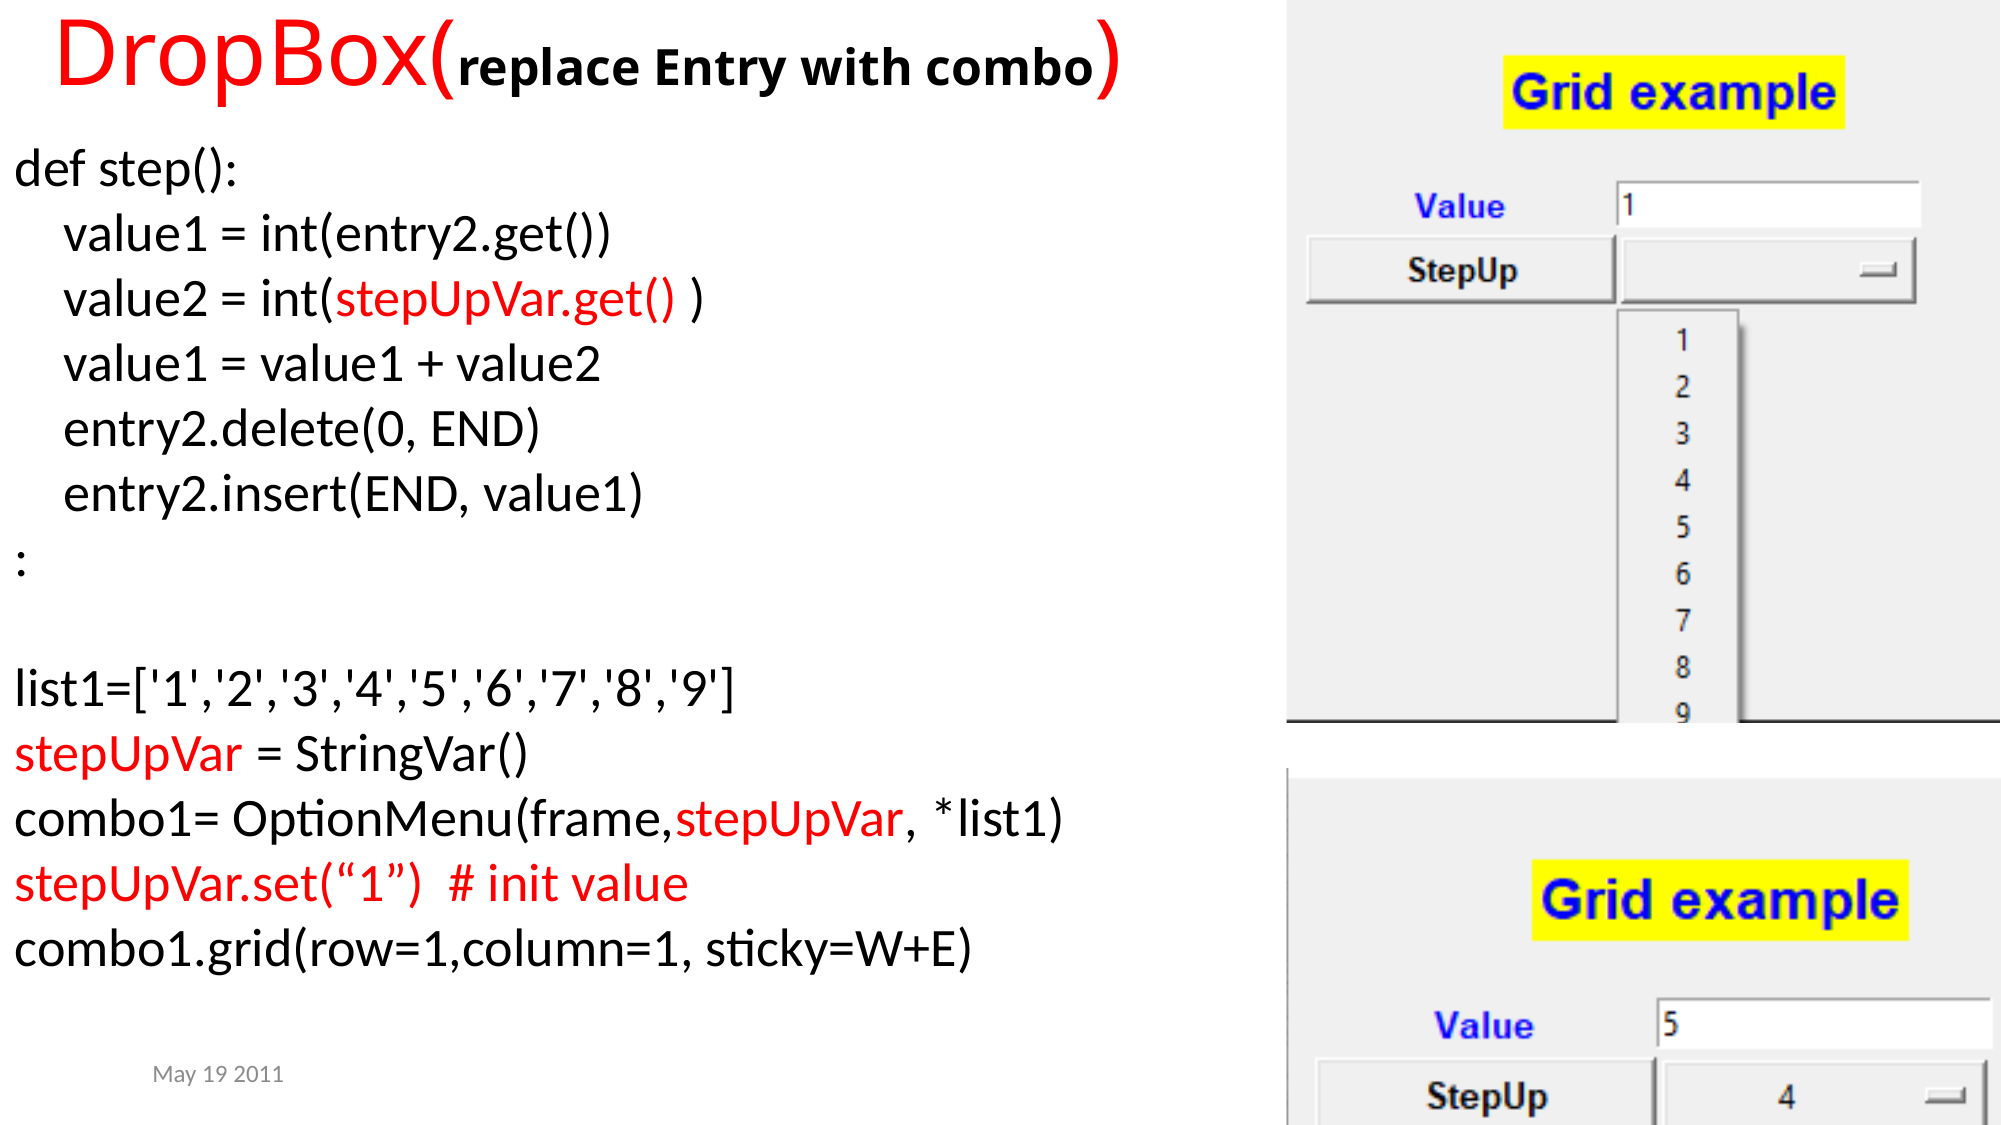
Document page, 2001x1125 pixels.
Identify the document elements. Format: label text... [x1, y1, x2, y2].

title DropBox(replace Entry with combo) [37, 0, 1286, 165]
picture [1286, 0, 2000, 723]
picture [1286, 768, 2001, 1125]
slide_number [137, 1042, 588, 1103]
text_box def step(): value1 = int(entry2.get()) value2 = int(stepUpVar.get() ) value1 = value1 + value2 entry2.delete(0, END) entry2.insert(END, value1) : list1=['1','2','3','4','5','6','7','8','9'] stepUpVar = StringVar() combo1= OptionMenu(frame,stepUpVar, *list1) stepUpVar.set(“1”) # init value combo1.grid(row=1,column=1, sticky=W+E) [0, 125, 1140, 985]
